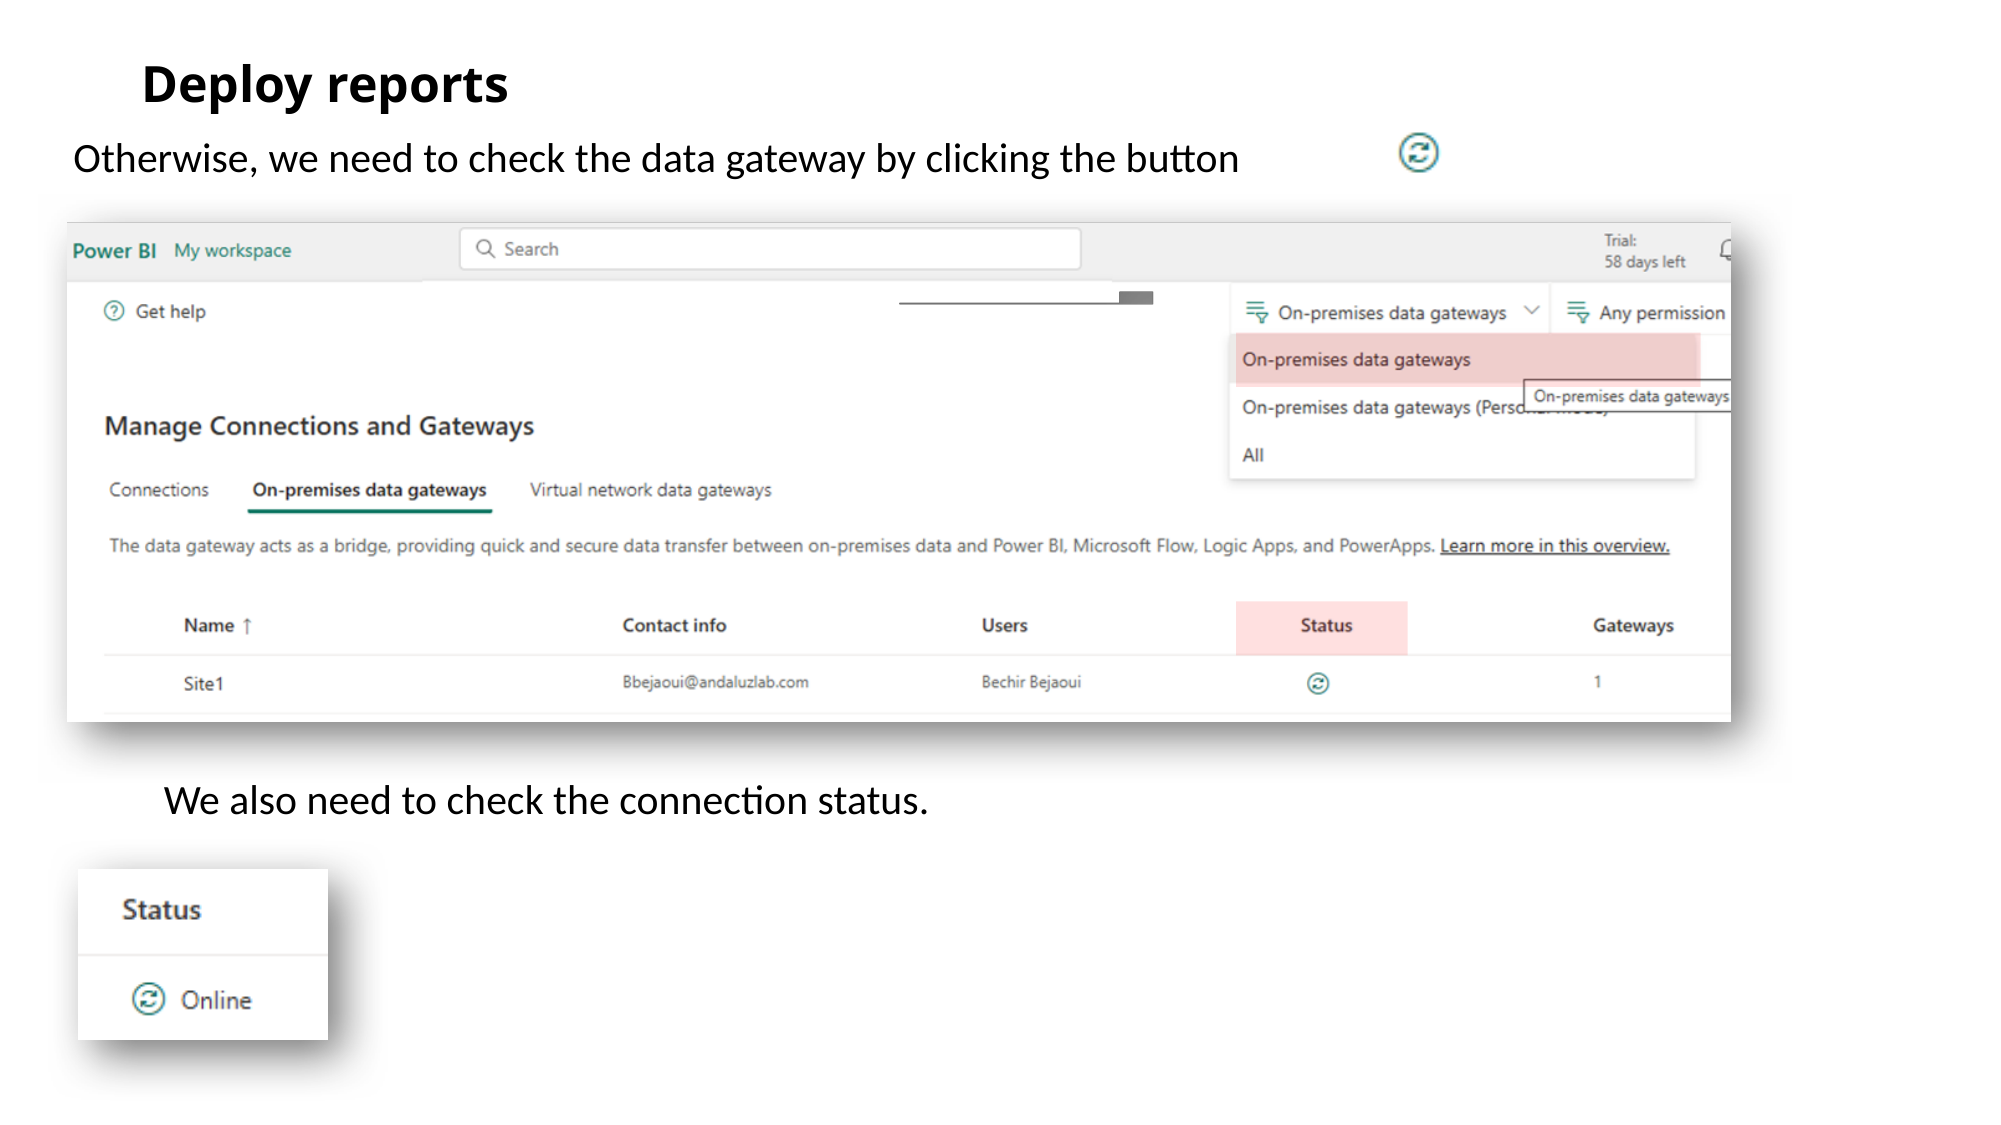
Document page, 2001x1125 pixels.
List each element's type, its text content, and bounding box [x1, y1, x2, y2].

text_box Deploy reports [126, 45, 525, 120]
text_box Otherwise, we need to check the data gateway by clicking the button [58, 123, 1523, 189]
picture [78, 869, 328, 1040]
picture [1396, 123, 1447, 180]
text_box We also need to check the connection status. [149, 765, 945, 831]
picture [67, 221, 1731, 722]
